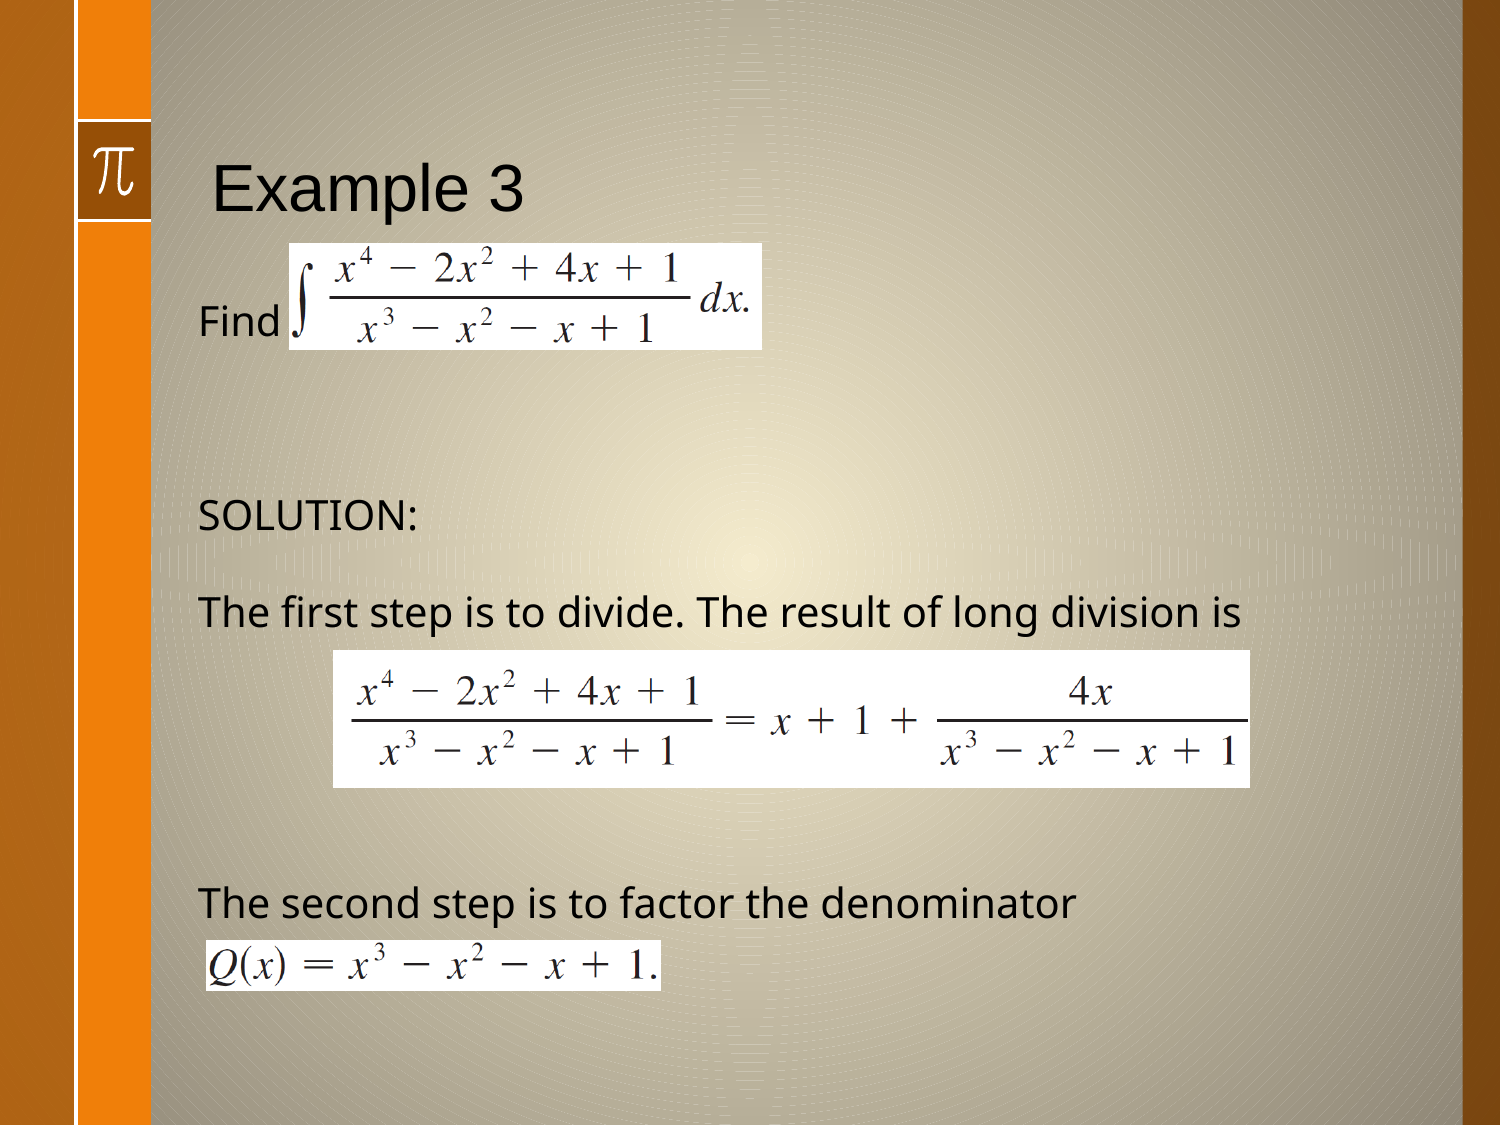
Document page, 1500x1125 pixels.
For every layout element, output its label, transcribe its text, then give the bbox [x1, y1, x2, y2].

picture [332, 650, 1250, 789]
picture [289, 243, 762, 350]
list Find SOLUTION: The first step is to divide. The result of long division is The second step is to factor the denominator [183, 262, 1400, 1094]
title Example 3 [196, 29, 1400, 233]
picture [206, 940, 661, 991]
